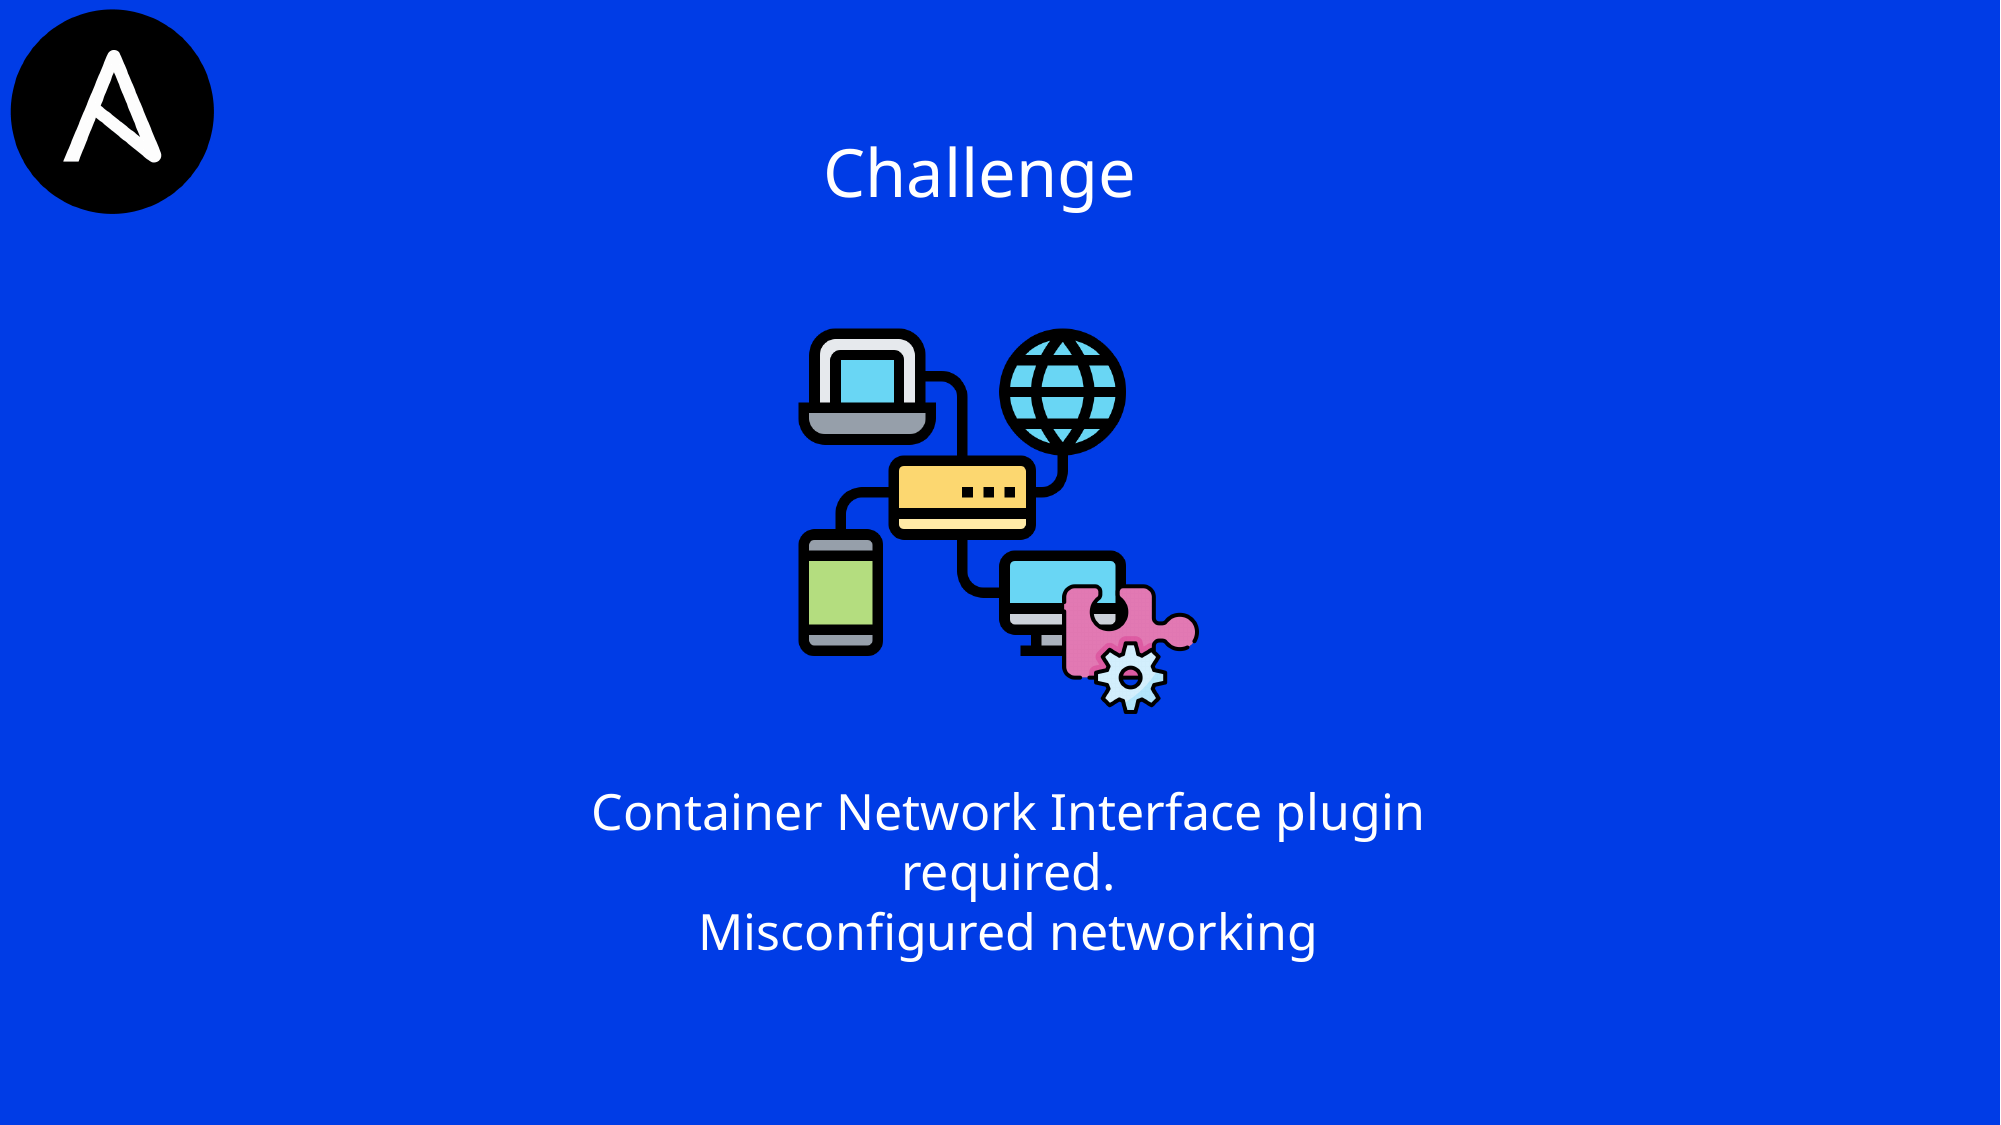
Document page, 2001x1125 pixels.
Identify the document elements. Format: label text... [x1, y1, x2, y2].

picture [0, 0, 225, 225]
picture [792, 322, 1199, 718]
text_box Challenge [776, 123, 1184, 219]
text_box Container Network Interface plugin required. Misconfigured networking [572, 772, 1445, 968]
